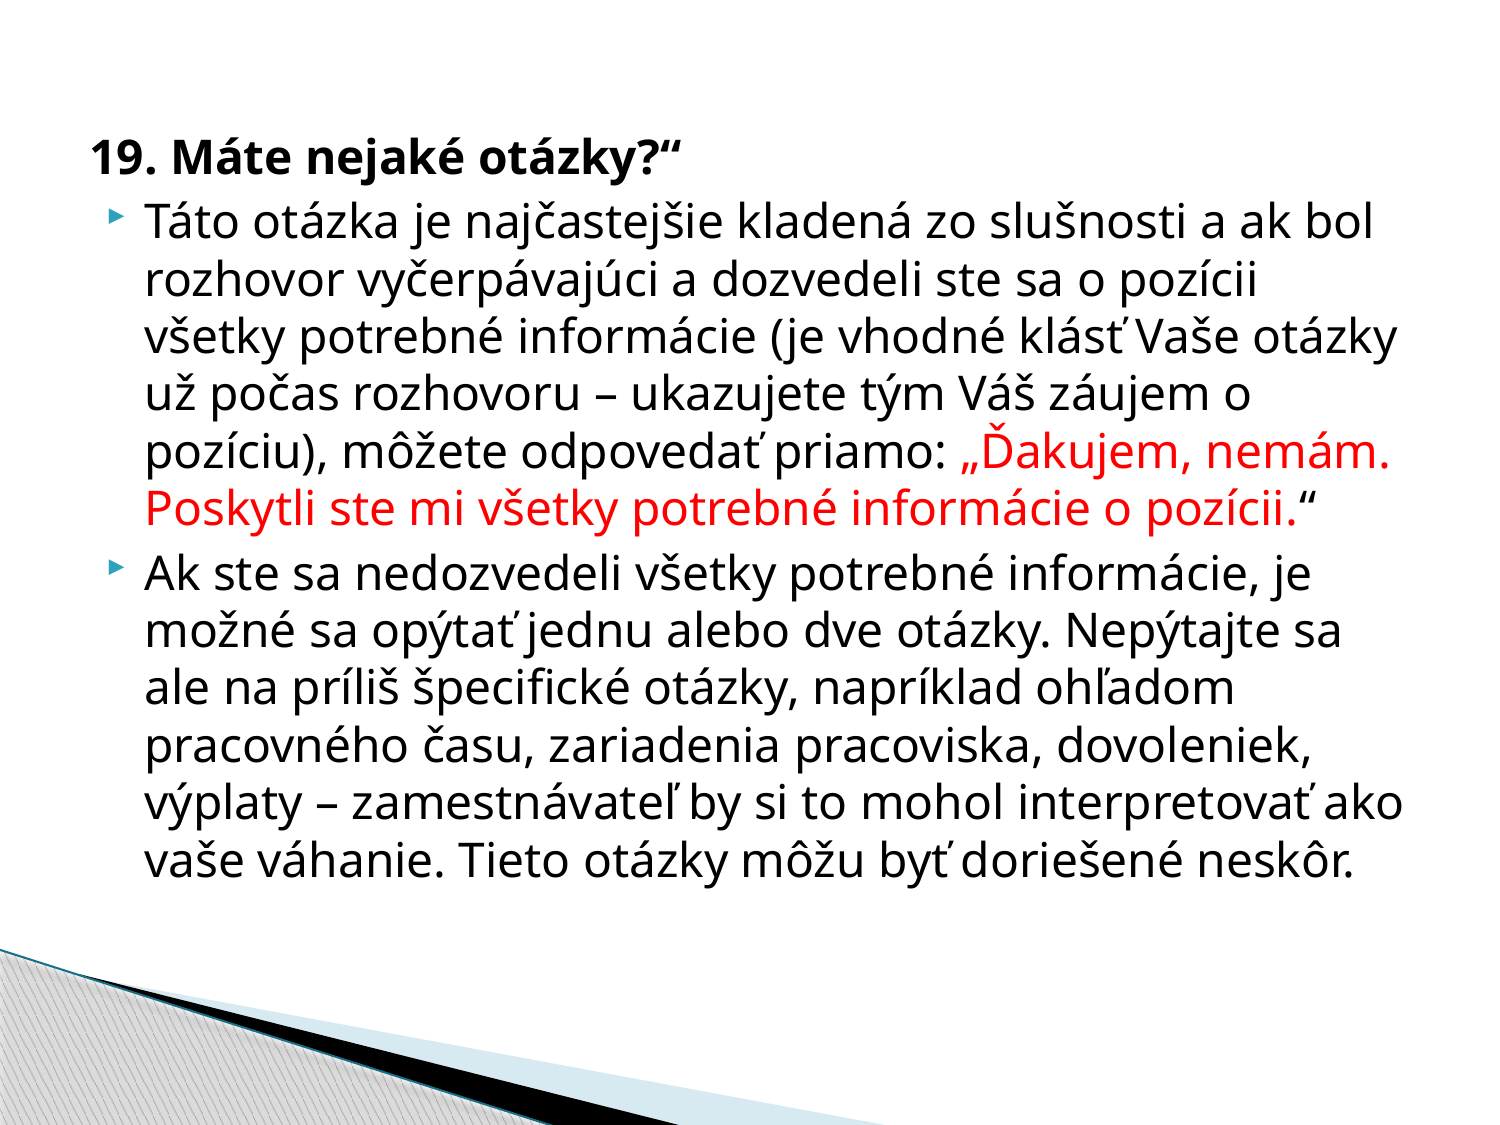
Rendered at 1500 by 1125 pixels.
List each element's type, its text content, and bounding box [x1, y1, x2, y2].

list 19. Máte nejaké otázky?“ Táto otázka je najčastejšie kladená zo slušnosti a ak bol rozhovor vyčerpávajúci a dozvedeli ste sa o pozícii všetky potrebné informácie (je vhodné klásť Vaše otázky už počas rozhovoru – ukazujete tým Váš záujem o pozíciu), môžete odpovedať priamo: „Ďakujem, nemám. Poskytli ste mi všetky potrebné informácie o pozícii.“ Ak ste sa nedozvedeli všetky potrebné informácie, je možné sa opýtať jednu alebo dve otázky. Nepýtajte sa ale na príliš špecifické otázky, napríklad ohľadom pracovného času, zariadenia pracoviska, dovoleniek, výplaty – zamestnávateľ by si to mohol interpretovať ako vaše váhanie. Tieto otázky môžu byť doriešené neskôr. [75, 54, 1425, 1005]
